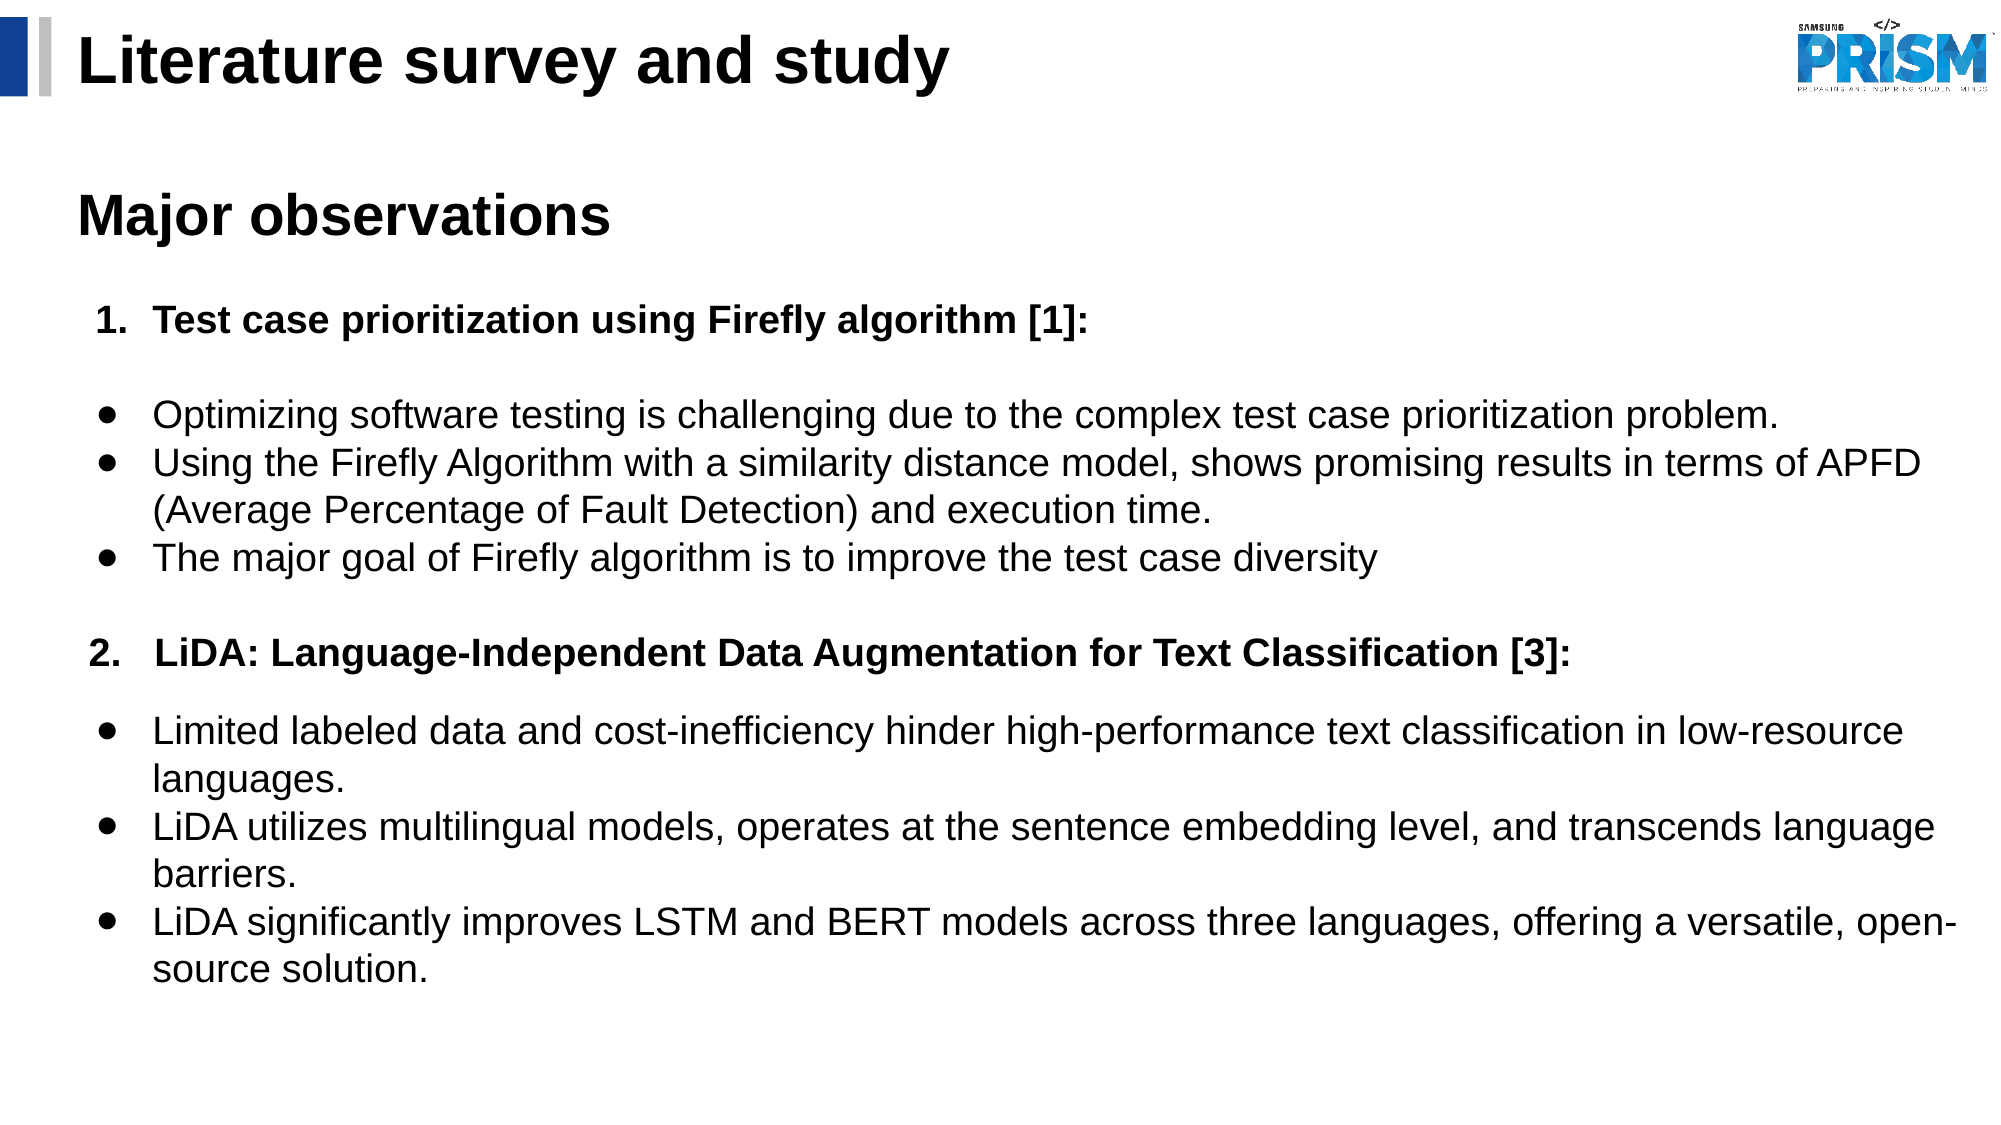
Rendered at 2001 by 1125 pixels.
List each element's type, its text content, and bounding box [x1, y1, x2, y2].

text_box [39, 17, 52, 97]
picture [1794, 16, 2000, 96]
text_box Major observations Test case prioritization using Firefly algorithm [1]: Optimizing software testing is challenging due to the complex test case prioritization problem. Using the Firefly Algorithm with a similarity distance model, shows promising results in terms of APFD (Average Percentage of Fault Detection) and execution time. The major goal of Firefly algorithm is to improve the test case diversity 2. LiDA: Language-Independent Data Augmentation for Text Classification [3]: Limited labeled data and cost-inefficiency hinder high-performance text classification in low-resource languages. LiDA utilizes multilingual models, operates at the sentence embedding level, and transcends language barriers. LiDA significantly improves LSTM and BERT models across three languages, offering a versatile, open-source solution. [62, 161, 1979, 1106]
text_box [0, 17, 28, 97]
text_box Literature survey and study [62, 9, 1605, 105]
